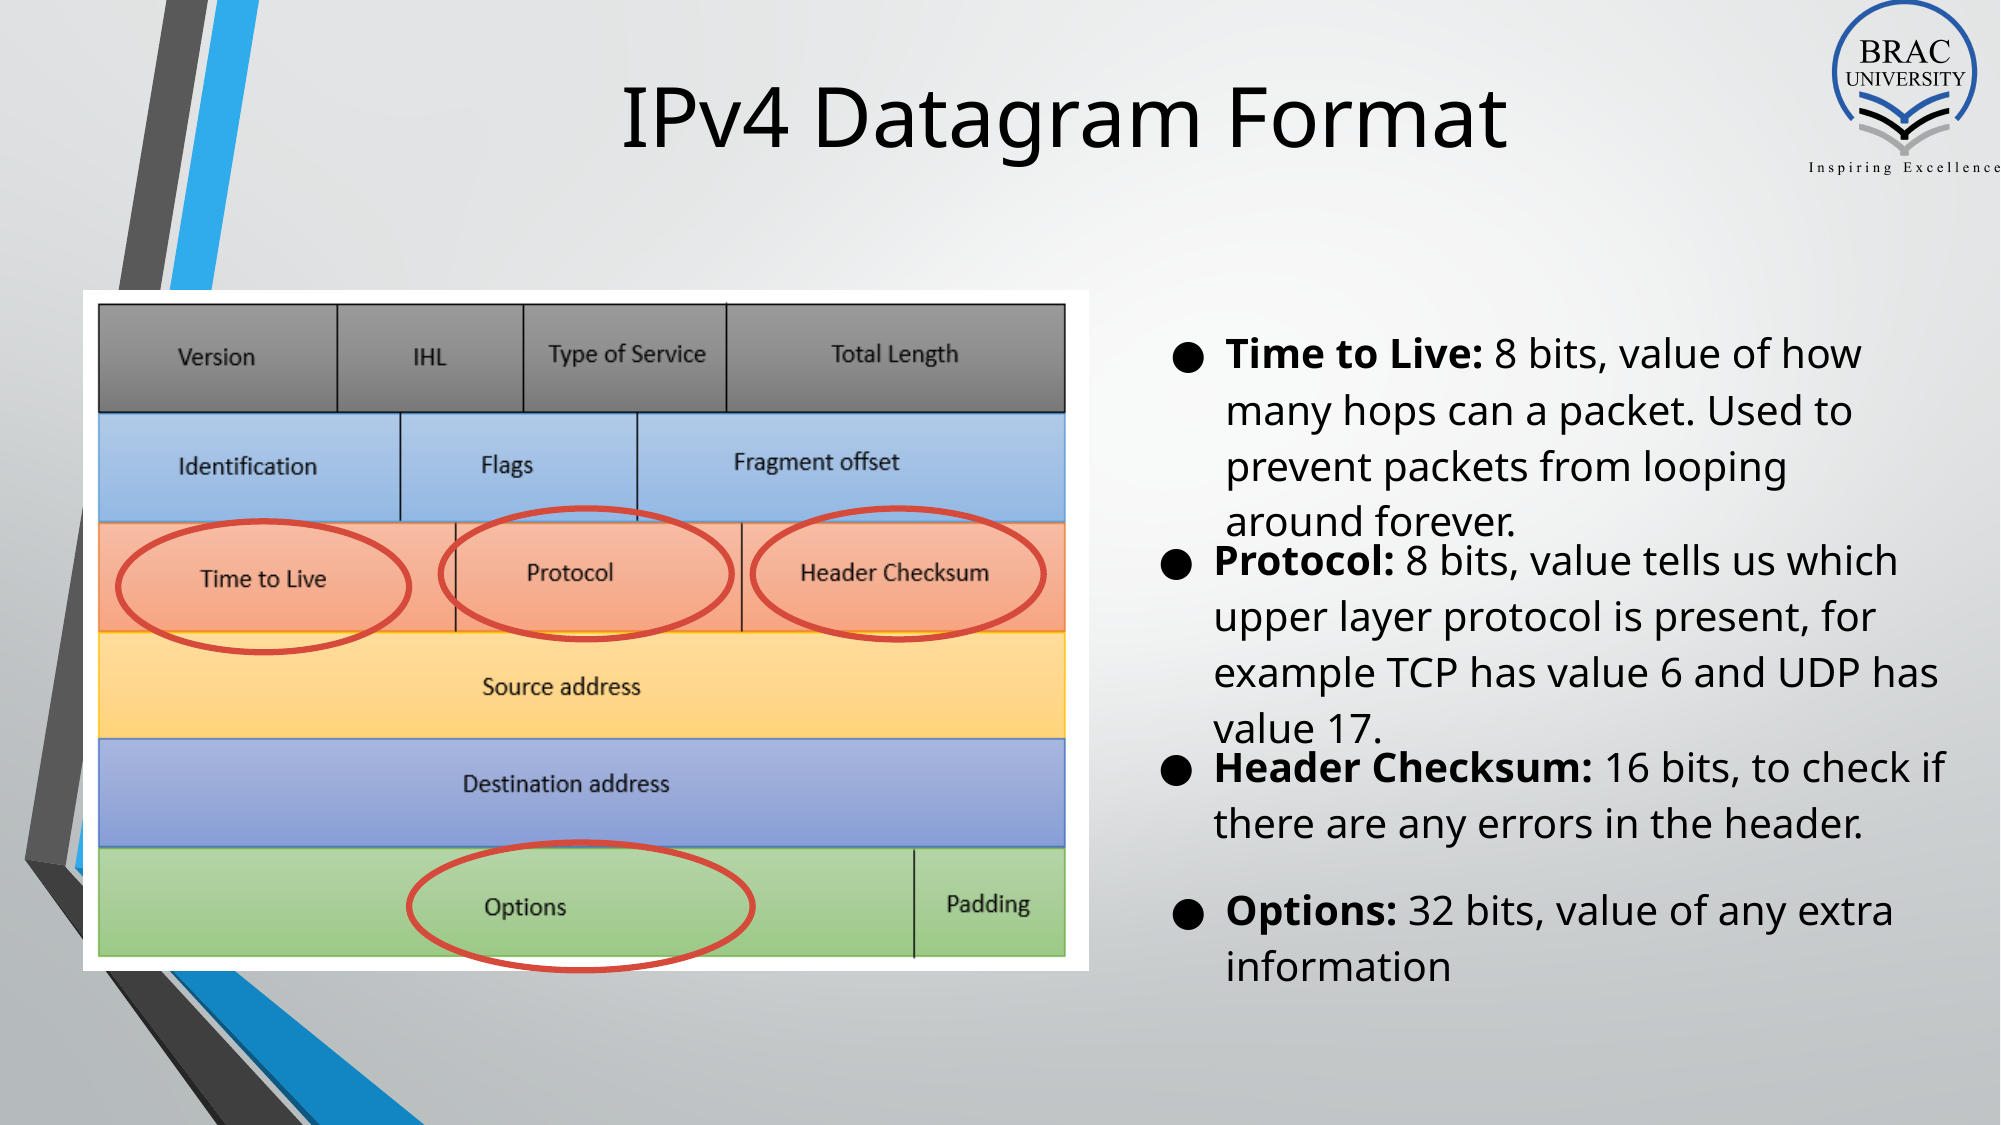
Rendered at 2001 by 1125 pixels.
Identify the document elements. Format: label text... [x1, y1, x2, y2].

text_box Time to Live: 8 bits, value of how many hops can a packet. Used to prevent packets from looping around forever. [1135, 306, 1953, 512]
text_box Options: 32 bits, value of any extra information [1135, 862, 2000, 1005]
text_box Protocol: 8 bits, value tells us which upper layer protocol is present, for example TCP has value 6 and UDP has value 17. [1123, 512, 1988, 719]
text_box Header Checksum: 16 bits, to check if there are any errors in the header. [1123, 719, 1988, 862]
picture [0, 0, 2001, 1125]
title IPv4 Datagram Format [243, 53, 1803, 175]
